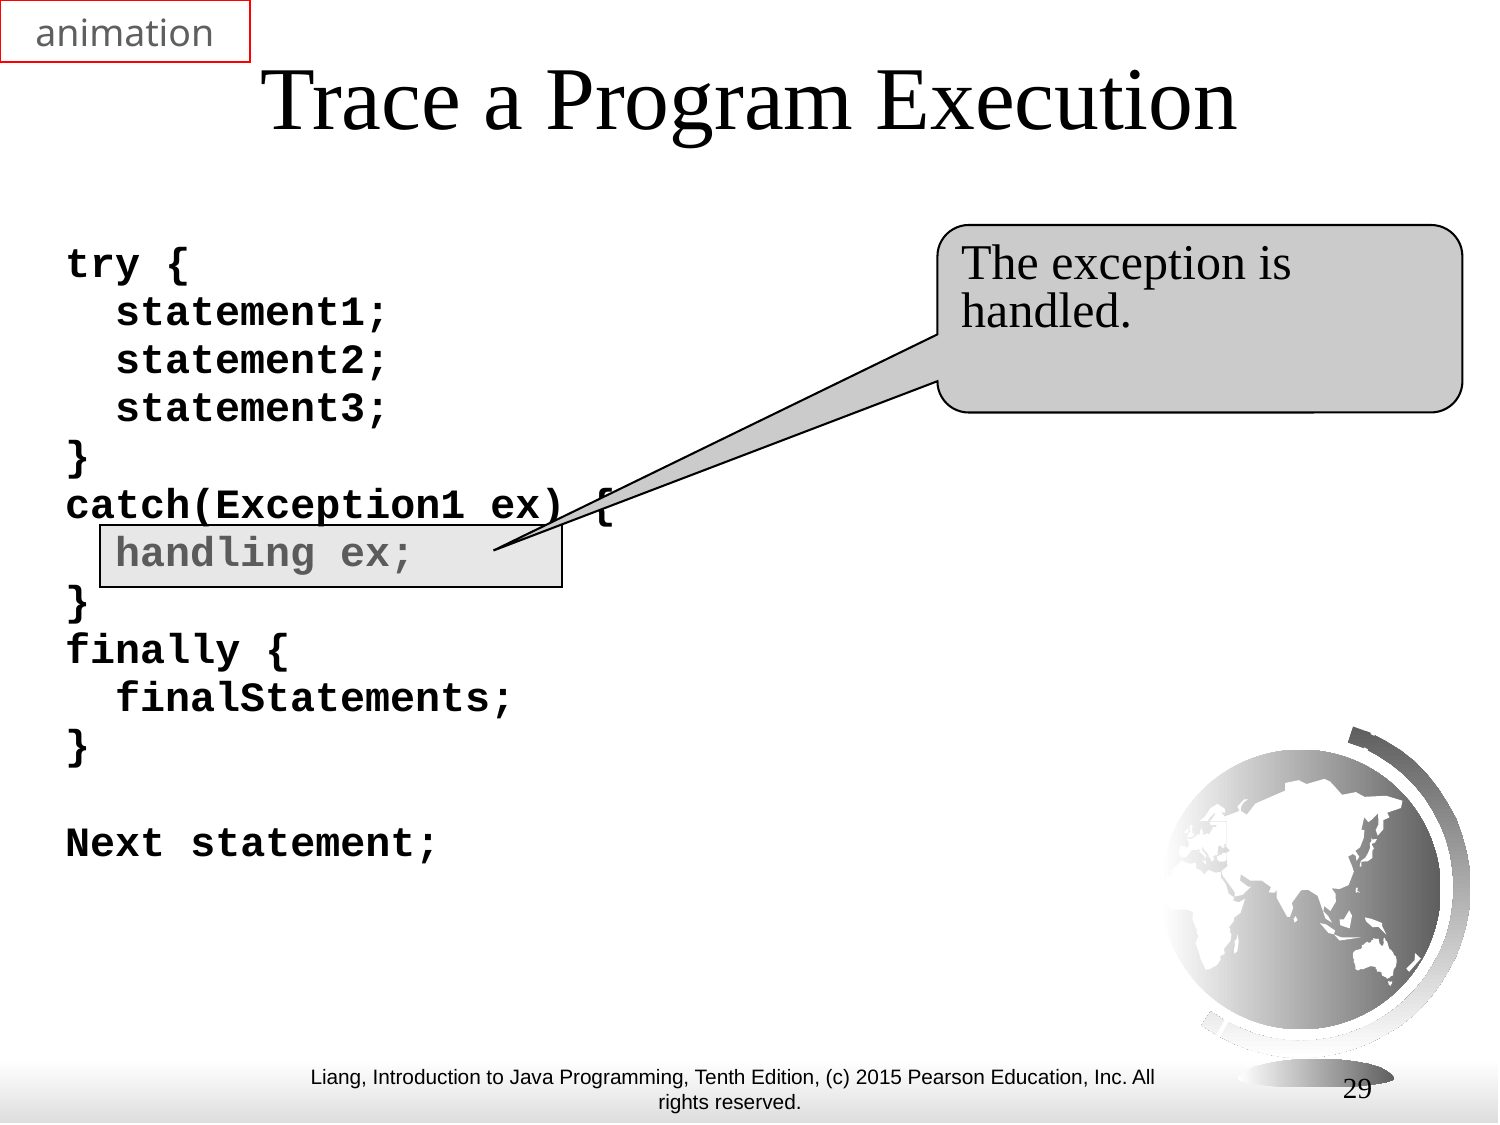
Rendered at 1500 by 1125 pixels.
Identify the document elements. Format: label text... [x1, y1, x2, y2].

text_box [99, 524, 563, 588]
text_box The exception is handled. [493, 224, 1463, 551]
list try { statement1; statement2; statement3; } catch(Exception1 ex) { handling ex; } finally { finalStatements; } Next statement; [50, 237, 813, 975]
text_box animation [0, 0, 250, 63]
slide_number 29 [1074, 1049, 1388, 1125]
title Trace a Program Execution [112, 50, 1388, 138]
